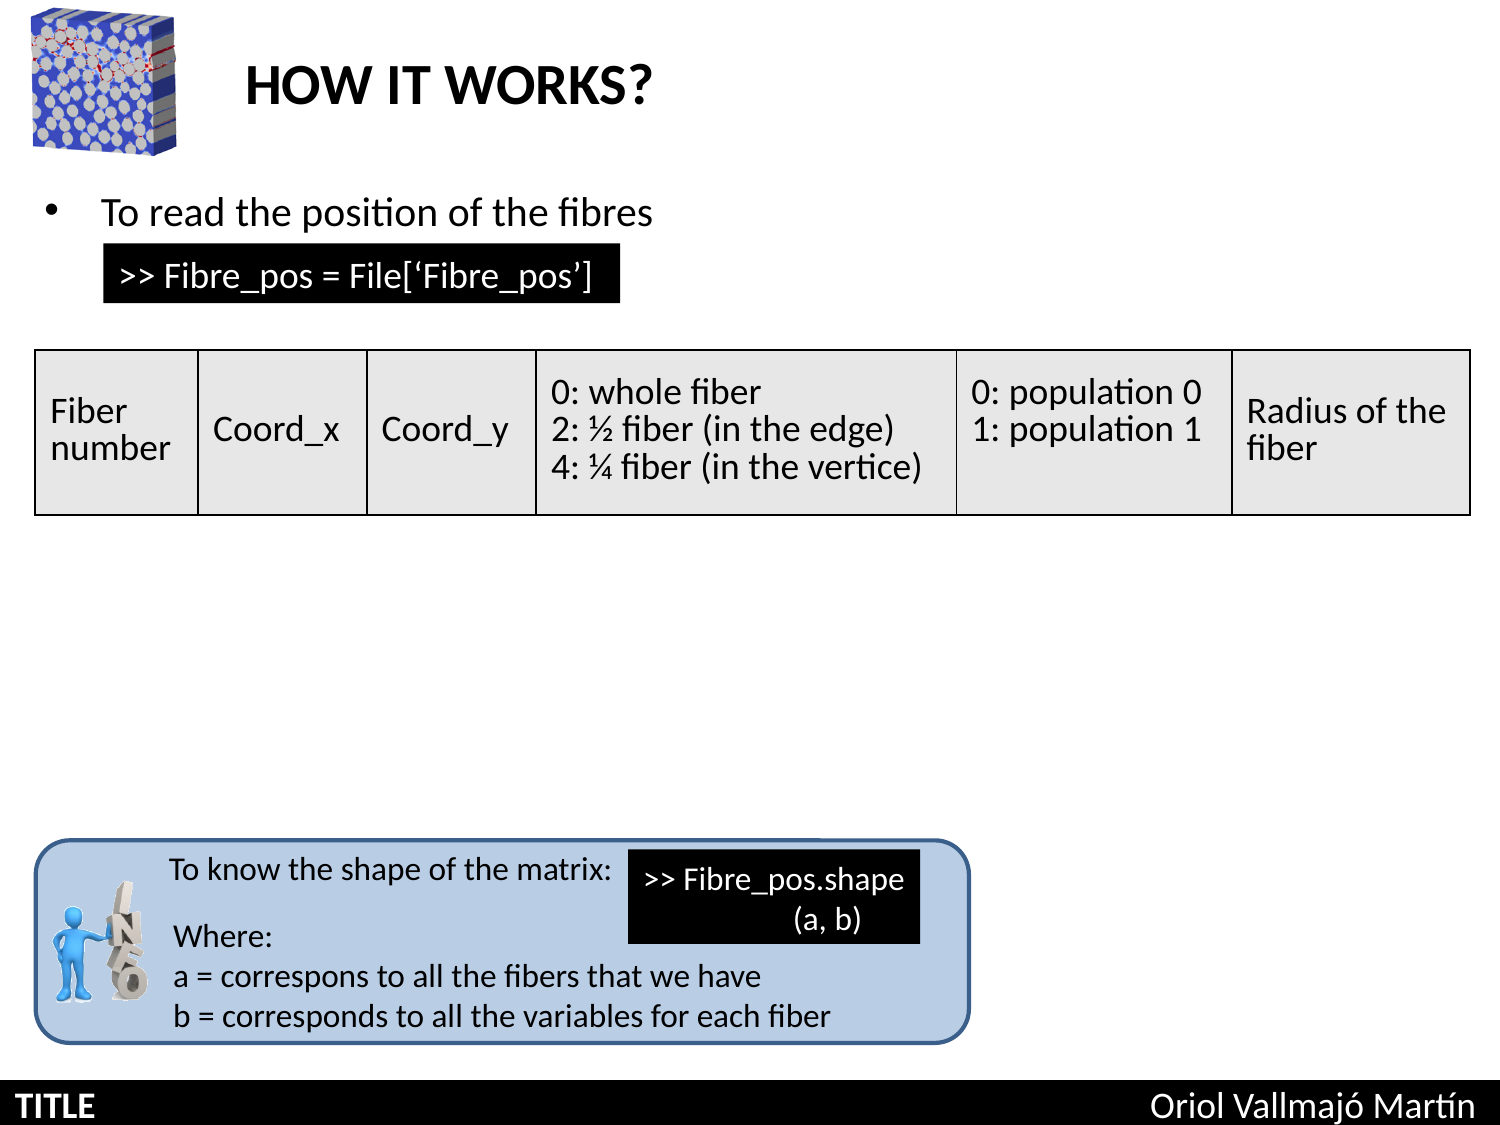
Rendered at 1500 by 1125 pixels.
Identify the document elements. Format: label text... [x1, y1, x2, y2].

table_header Fiber number [36, 351, 197, 514]
list To read the position of the fibres [29, 176, 1471, 1060]
text_box >> Fibre_pos = File[‘Fibre_pos’]) [103, 243, 621, 304]
title HOW IT WORKS? [230, 7, 1471, 155]
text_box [35, 833, 970, 1044]
table_header 0: population 0 1: population 1 [957, 351, 1231, 514]
picture [26, 4, 183, 161]
table_header 0: whole fiber 2: ½ fiber (in the edge) 4: ¼ fiber (in the vertice) [537, 351, 956, 514]
table_header Coord_x [199, 351, 366, 514]
table_header Radius of the fiber [1233, 351, 1469, 514]
table_header Coord_y [368, 351, 535, 514]
